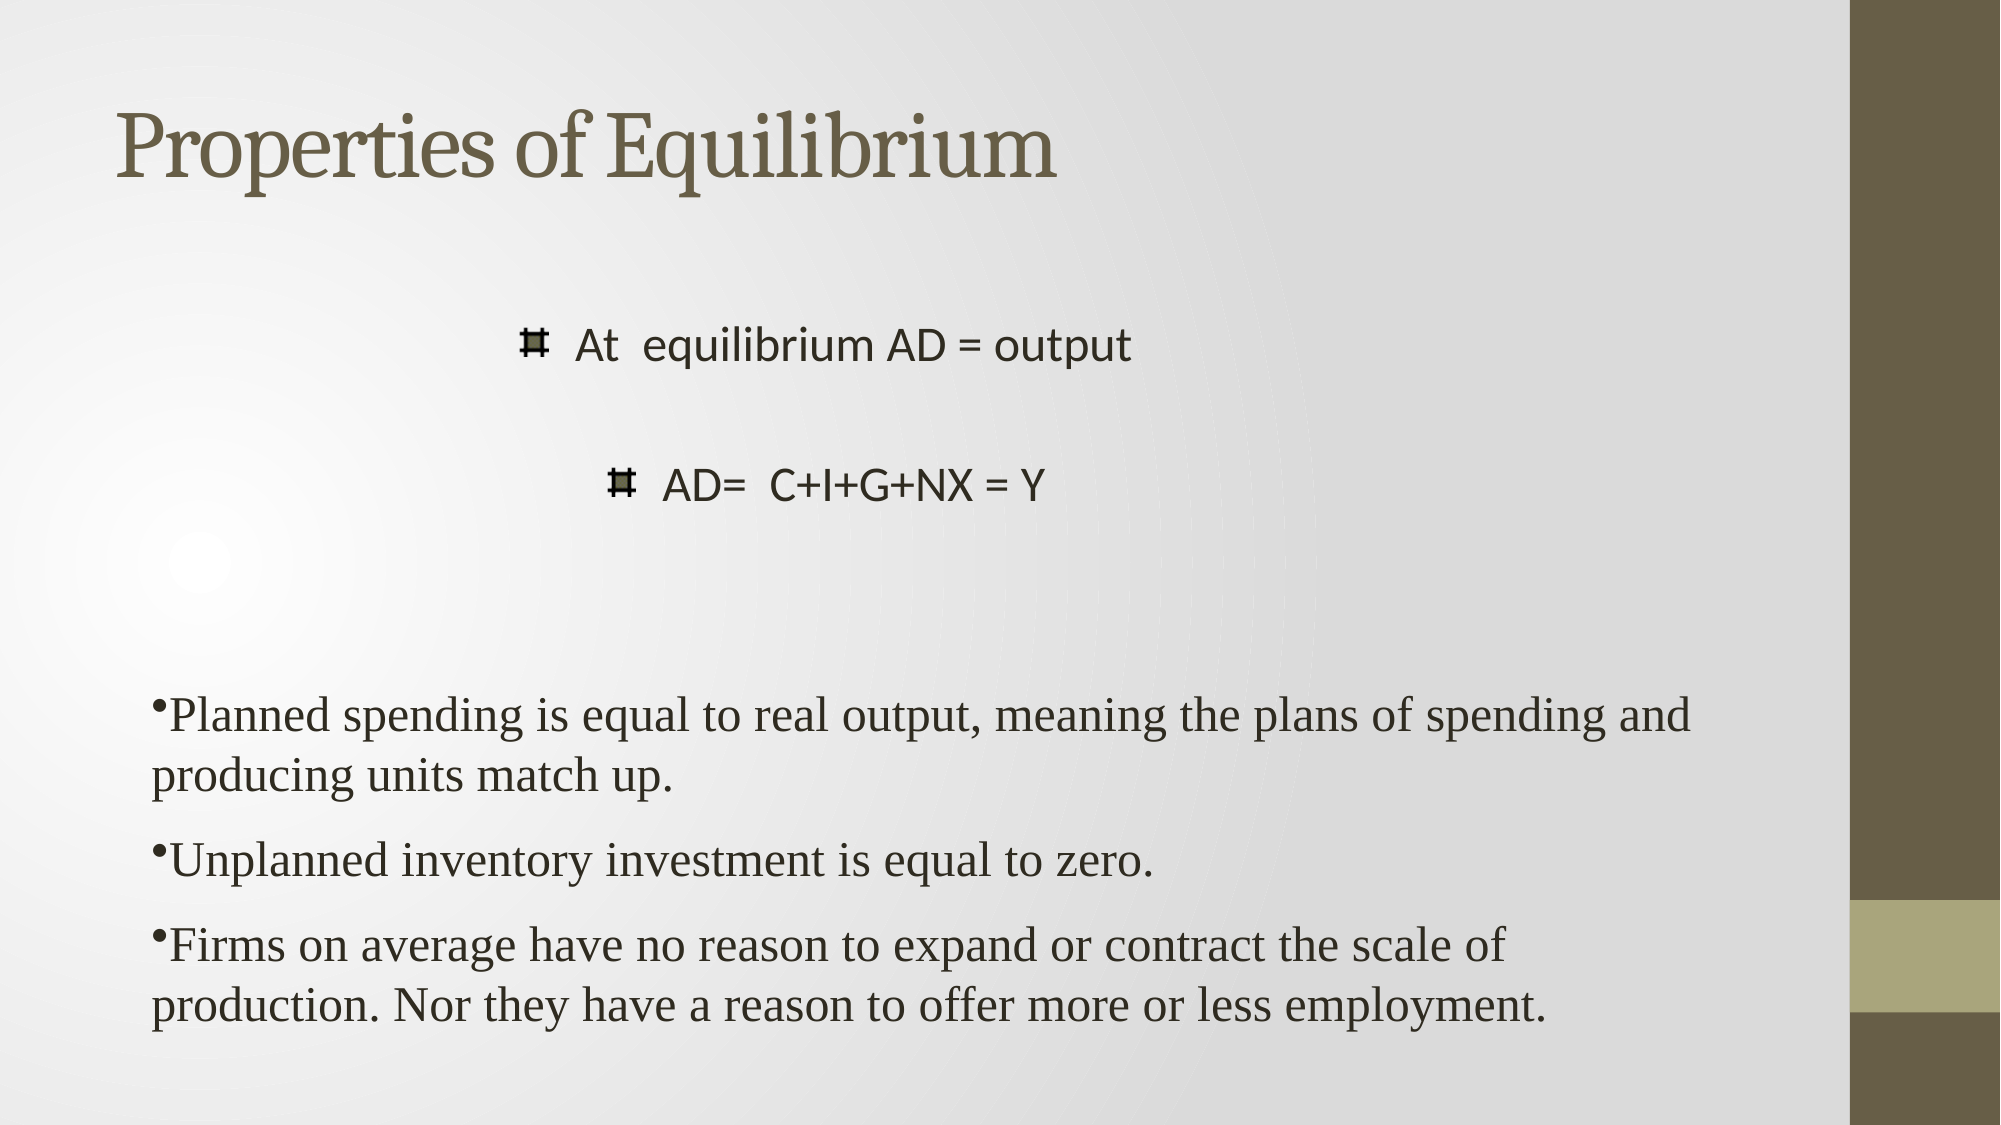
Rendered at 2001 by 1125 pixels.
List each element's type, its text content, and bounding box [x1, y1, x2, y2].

picture [518, 326, 549, 357]
picture [606, 466, 636, 497]
title Properties of Equilibrium [99, 45, 1767, 233]
text_box Planned spending is equal to real output, meaning the plans of spending and producing units match up. Unplanned inventory investment is equal to zero. Firms on average have no reason to expand or contract the scale of production. Nor they have a reason to offer more or less employment. [136, 674, 1718, 1040]
text_box At equilibrium AD = output AD= C+I+G+NX = Y [136, 304, 1515, 639]
